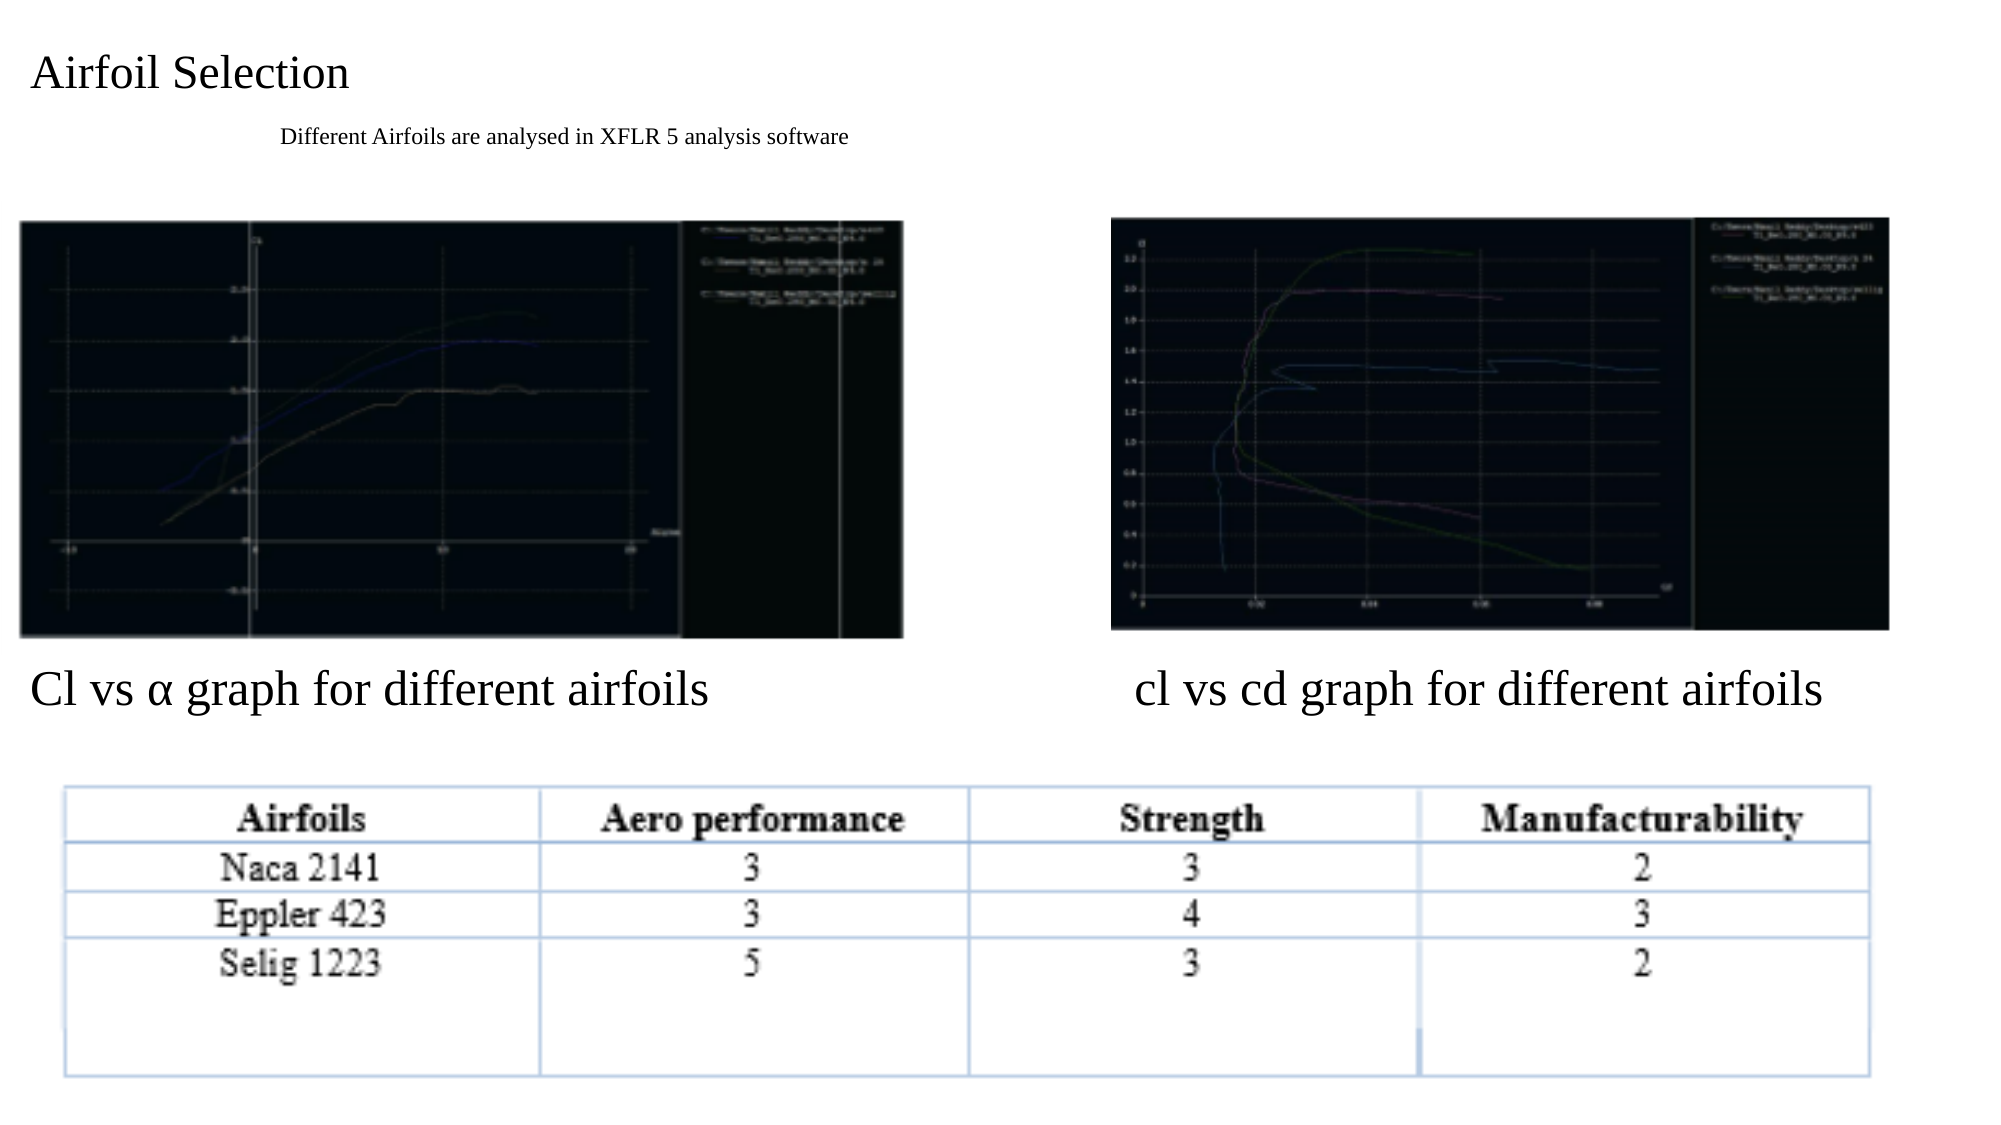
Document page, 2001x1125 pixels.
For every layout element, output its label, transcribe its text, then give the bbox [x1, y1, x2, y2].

picture [32, 774, 1892, 1088]
title Airfoil Selection Different Airfoils are analysed in XFLR 5 analysis software [15, 39, 1784, 158]
list Cl vs α graph for different airfoils cl vs cd graph for different airfoils [15, 654, 1892, 753]
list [0, 201, 927, 655]
picture [1111, 201, 1892, 633]
